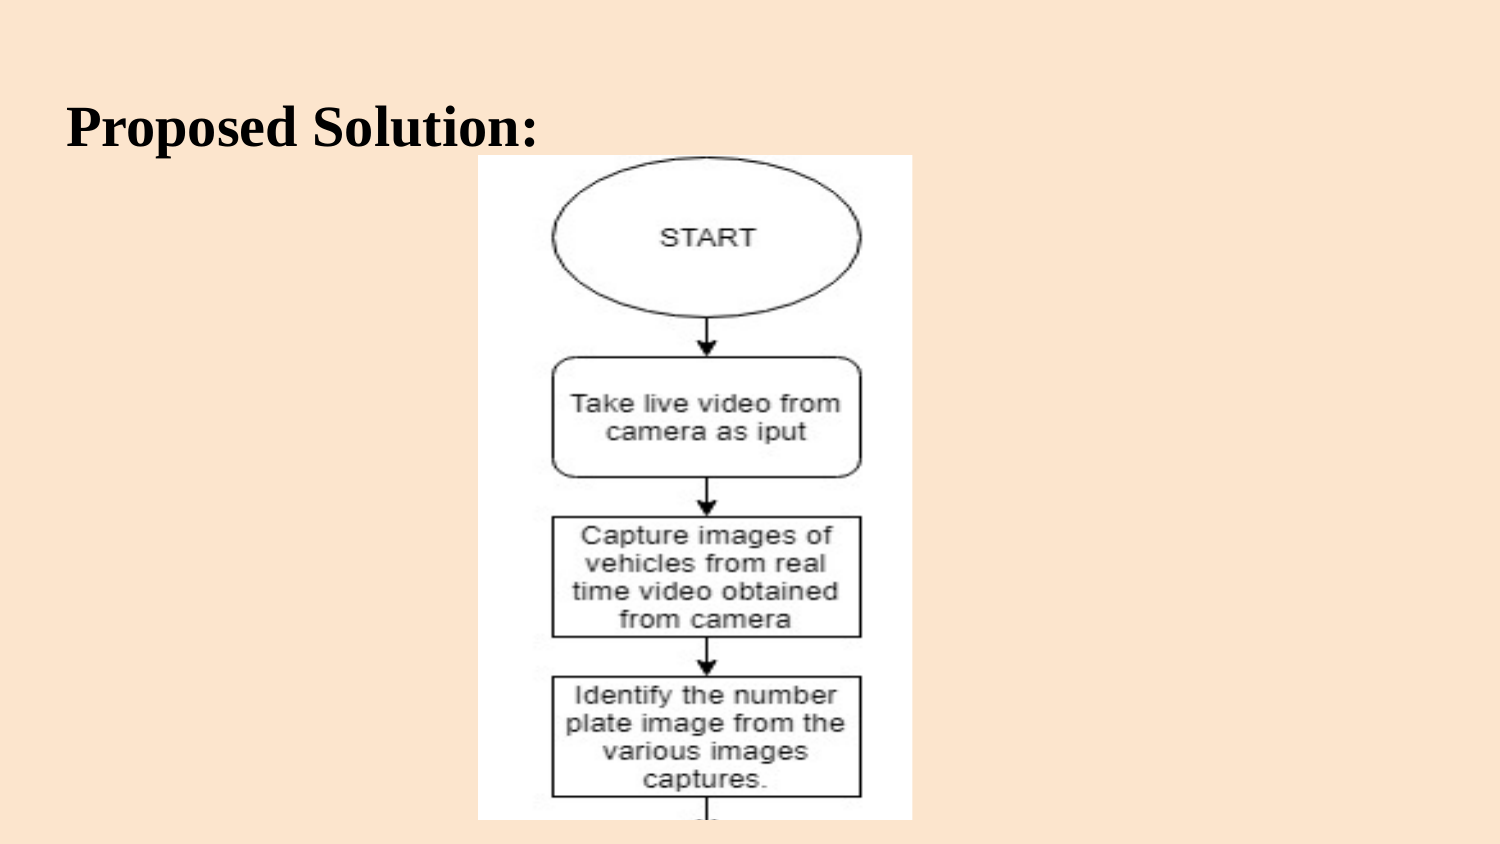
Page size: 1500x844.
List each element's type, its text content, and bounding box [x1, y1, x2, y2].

picture [477, 141, 913, 821]
title Proposed Solution: [51, 72, 1449, 167]
